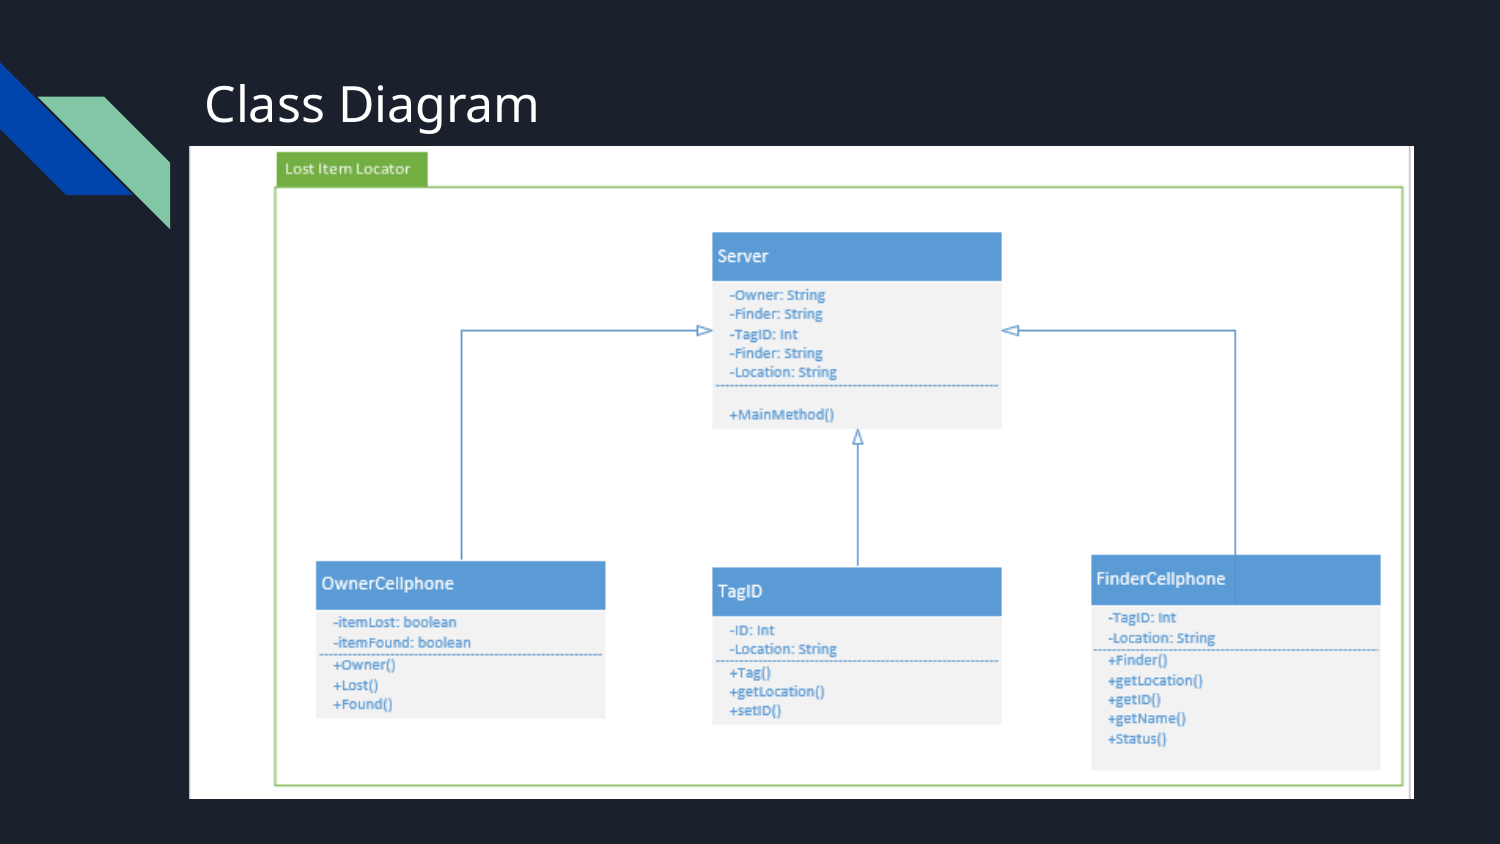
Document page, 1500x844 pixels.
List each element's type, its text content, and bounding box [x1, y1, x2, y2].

text_box Class Diagram [189, 57, 798, 129]
picture [189, 146, 1414, 800]
